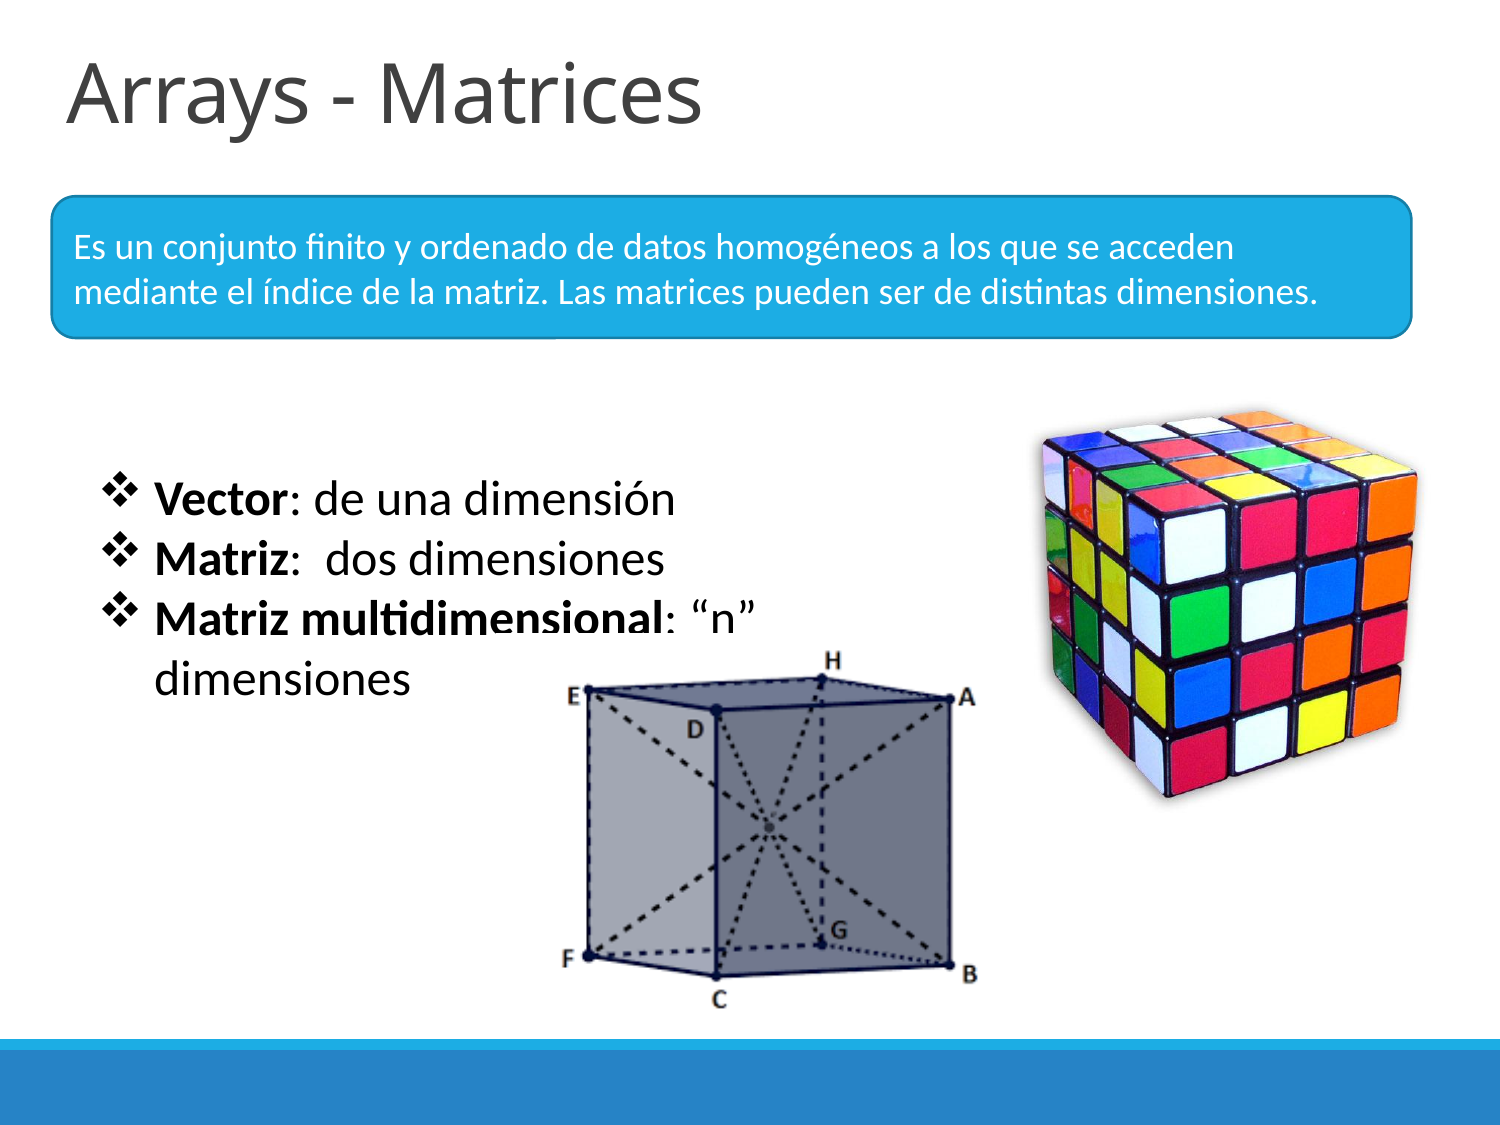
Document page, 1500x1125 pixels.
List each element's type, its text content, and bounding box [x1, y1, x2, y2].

title Arrays - Matrices [51, 0, 1290, 148]
picture [495, 361, 1460, 1035]
text_box Vector: de una dimensión Matriz: dos dimensiones Matriz multidimensional: “n” dimensiones [83, 457, 845, 713]
text_box Es un conjunto finito y ordenado de datos homogéneos a los que se acceden mediante el índice de la matriz. Las matrices pueden ser de distintas dimensiones. [50, 194, 1413, 340]
